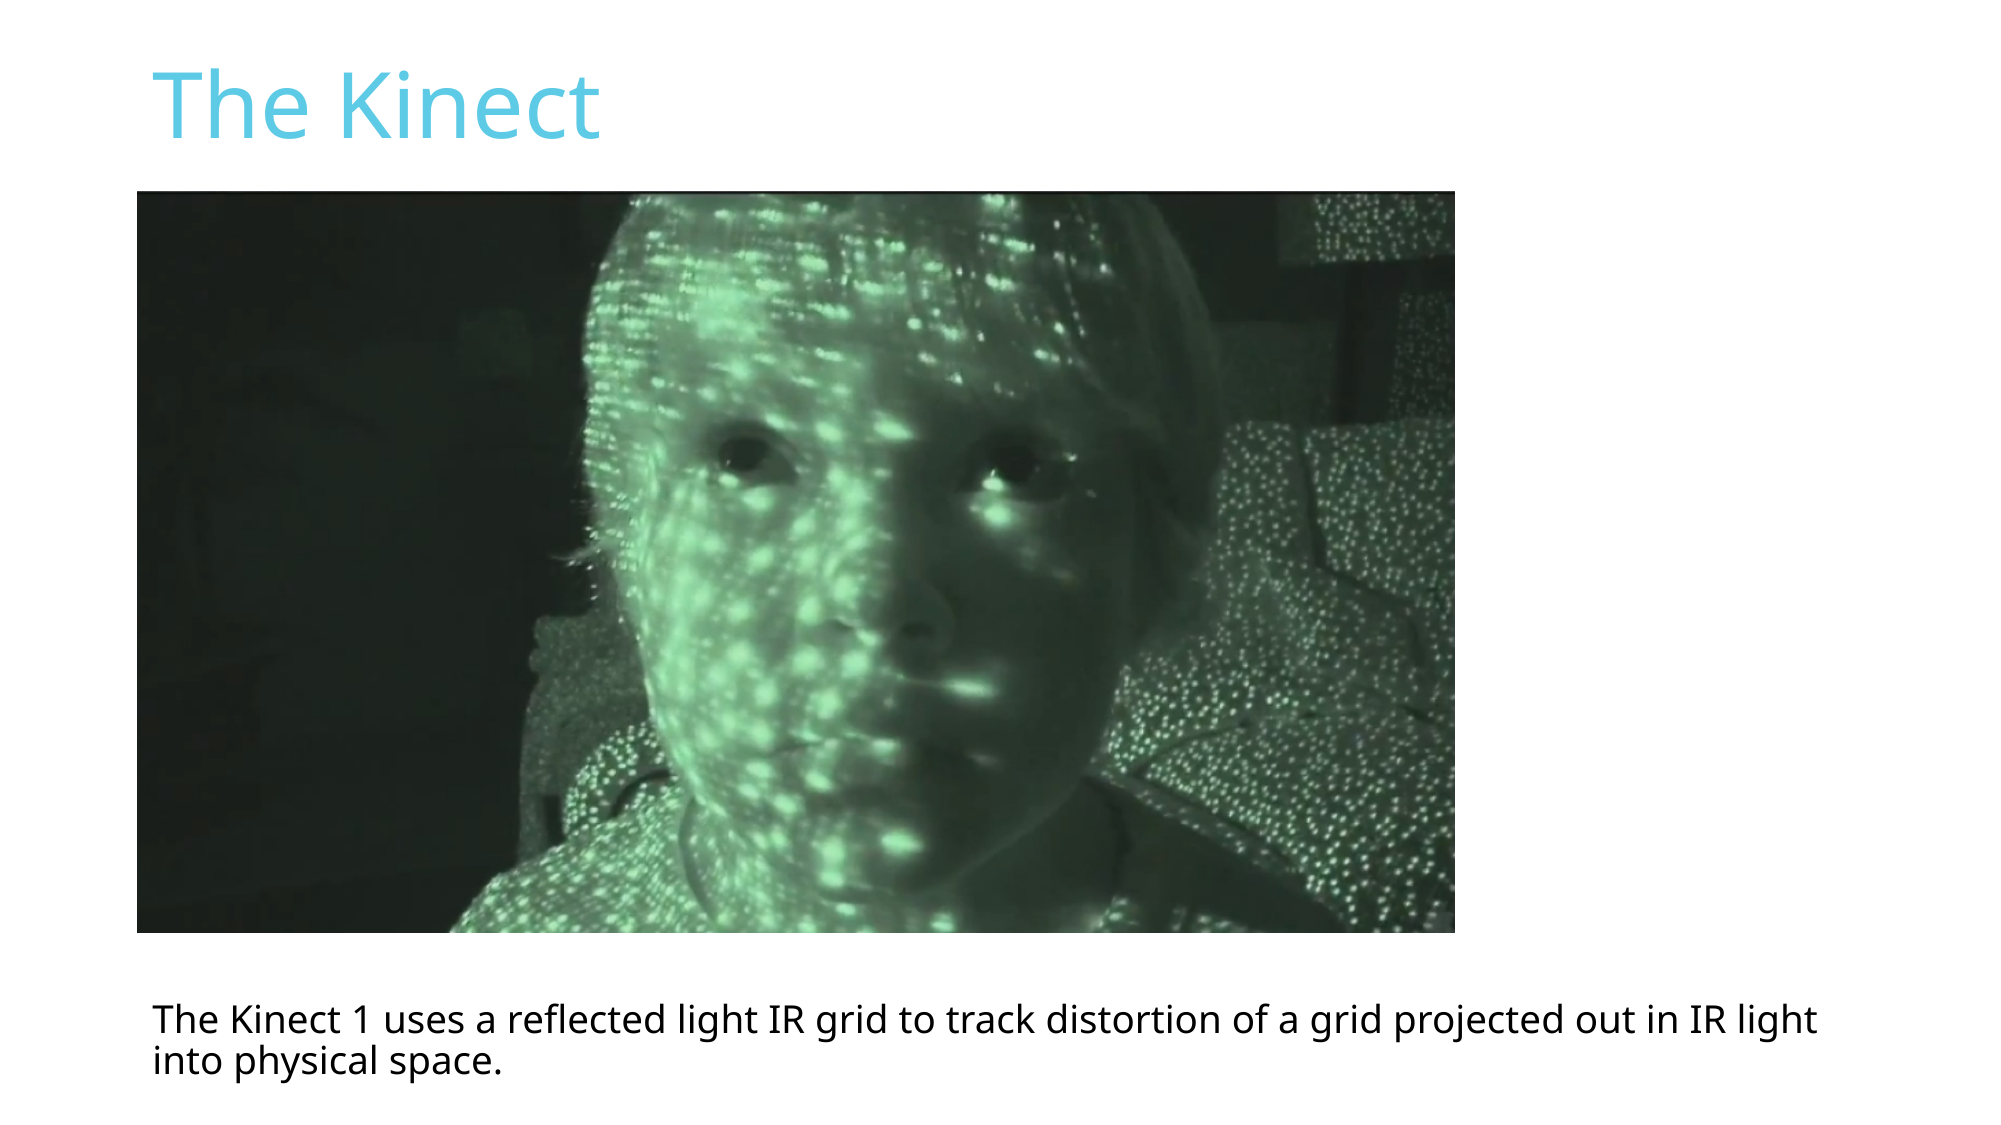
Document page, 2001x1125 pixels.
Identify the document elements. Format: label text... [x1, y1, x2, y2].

title The Kinect [137, 0, 1863, 218]
picture [137, 191, 1455, 933]
list The Kinect 1 uses a reflected light IR grid to track distortion of a grid projected out in IR light into physical space. [137, 932, 1895, 1092]
